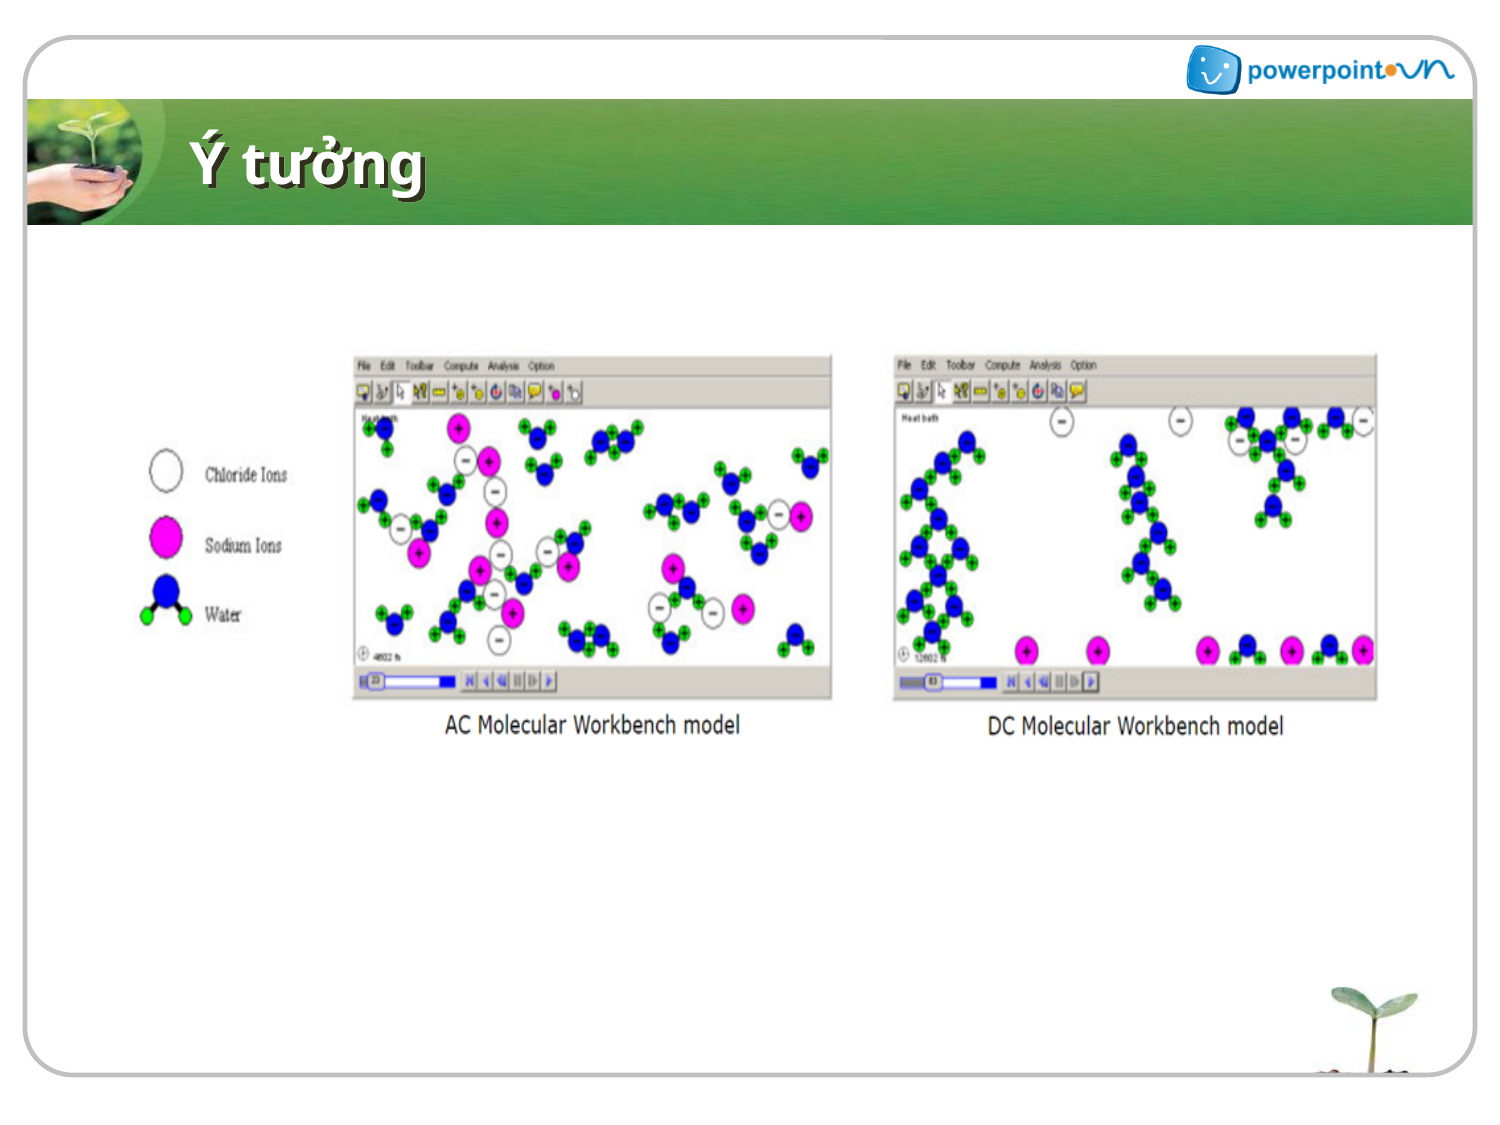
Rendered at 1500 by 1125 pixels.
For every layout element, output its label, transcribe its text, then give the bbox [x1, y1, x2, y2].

picture [1183, 43, 1466, 96]
picture [28, 99, 1472, 225]
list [124, 337, 1413, 750]
title Ý tưởng [174, 117, 1429, 205]
picture [1312, 987, 1425, 1072]
